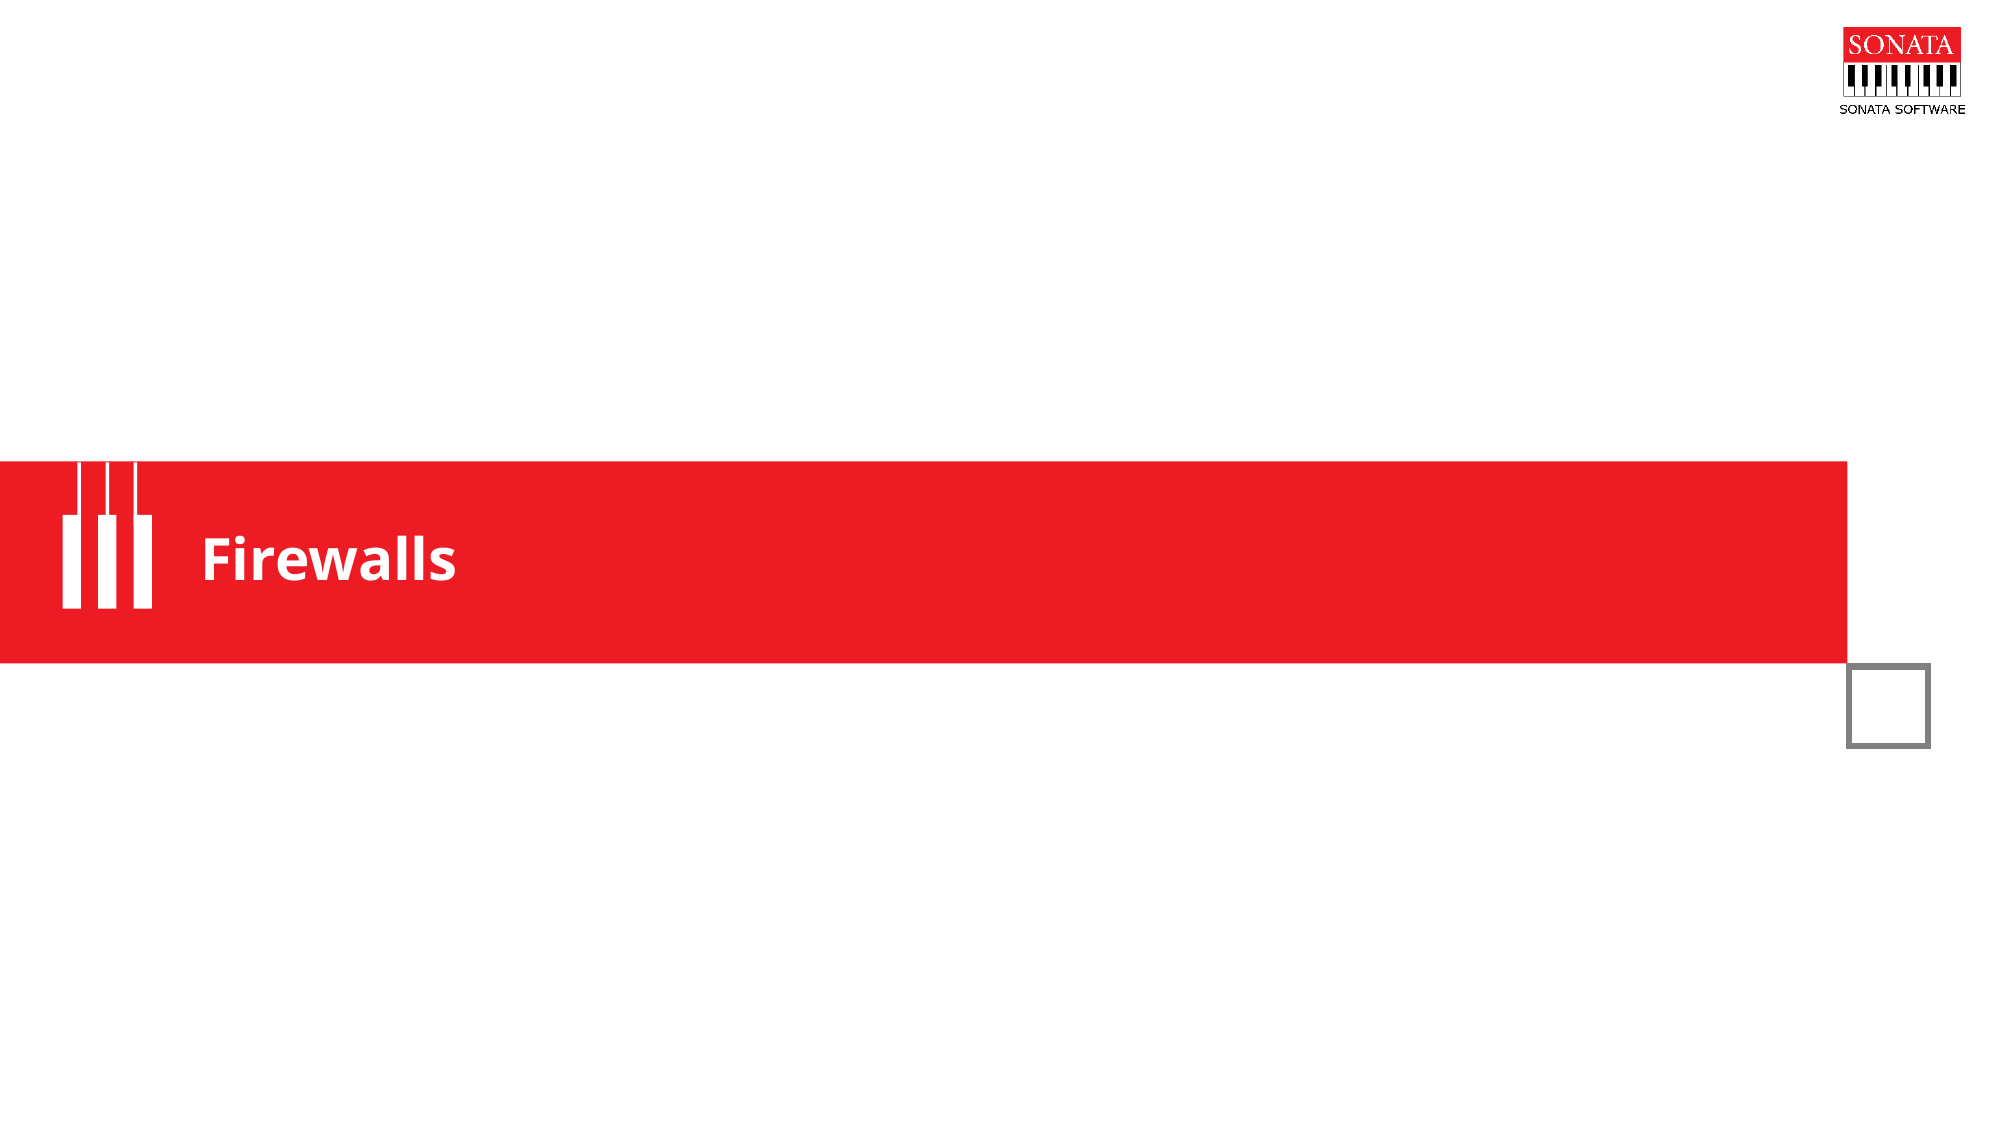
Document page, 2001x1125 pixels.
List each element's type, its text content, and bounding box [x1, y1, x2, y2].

picture [1826, 15, 1974, 125]
title Firewalls [185, 523, 1827, 602]
